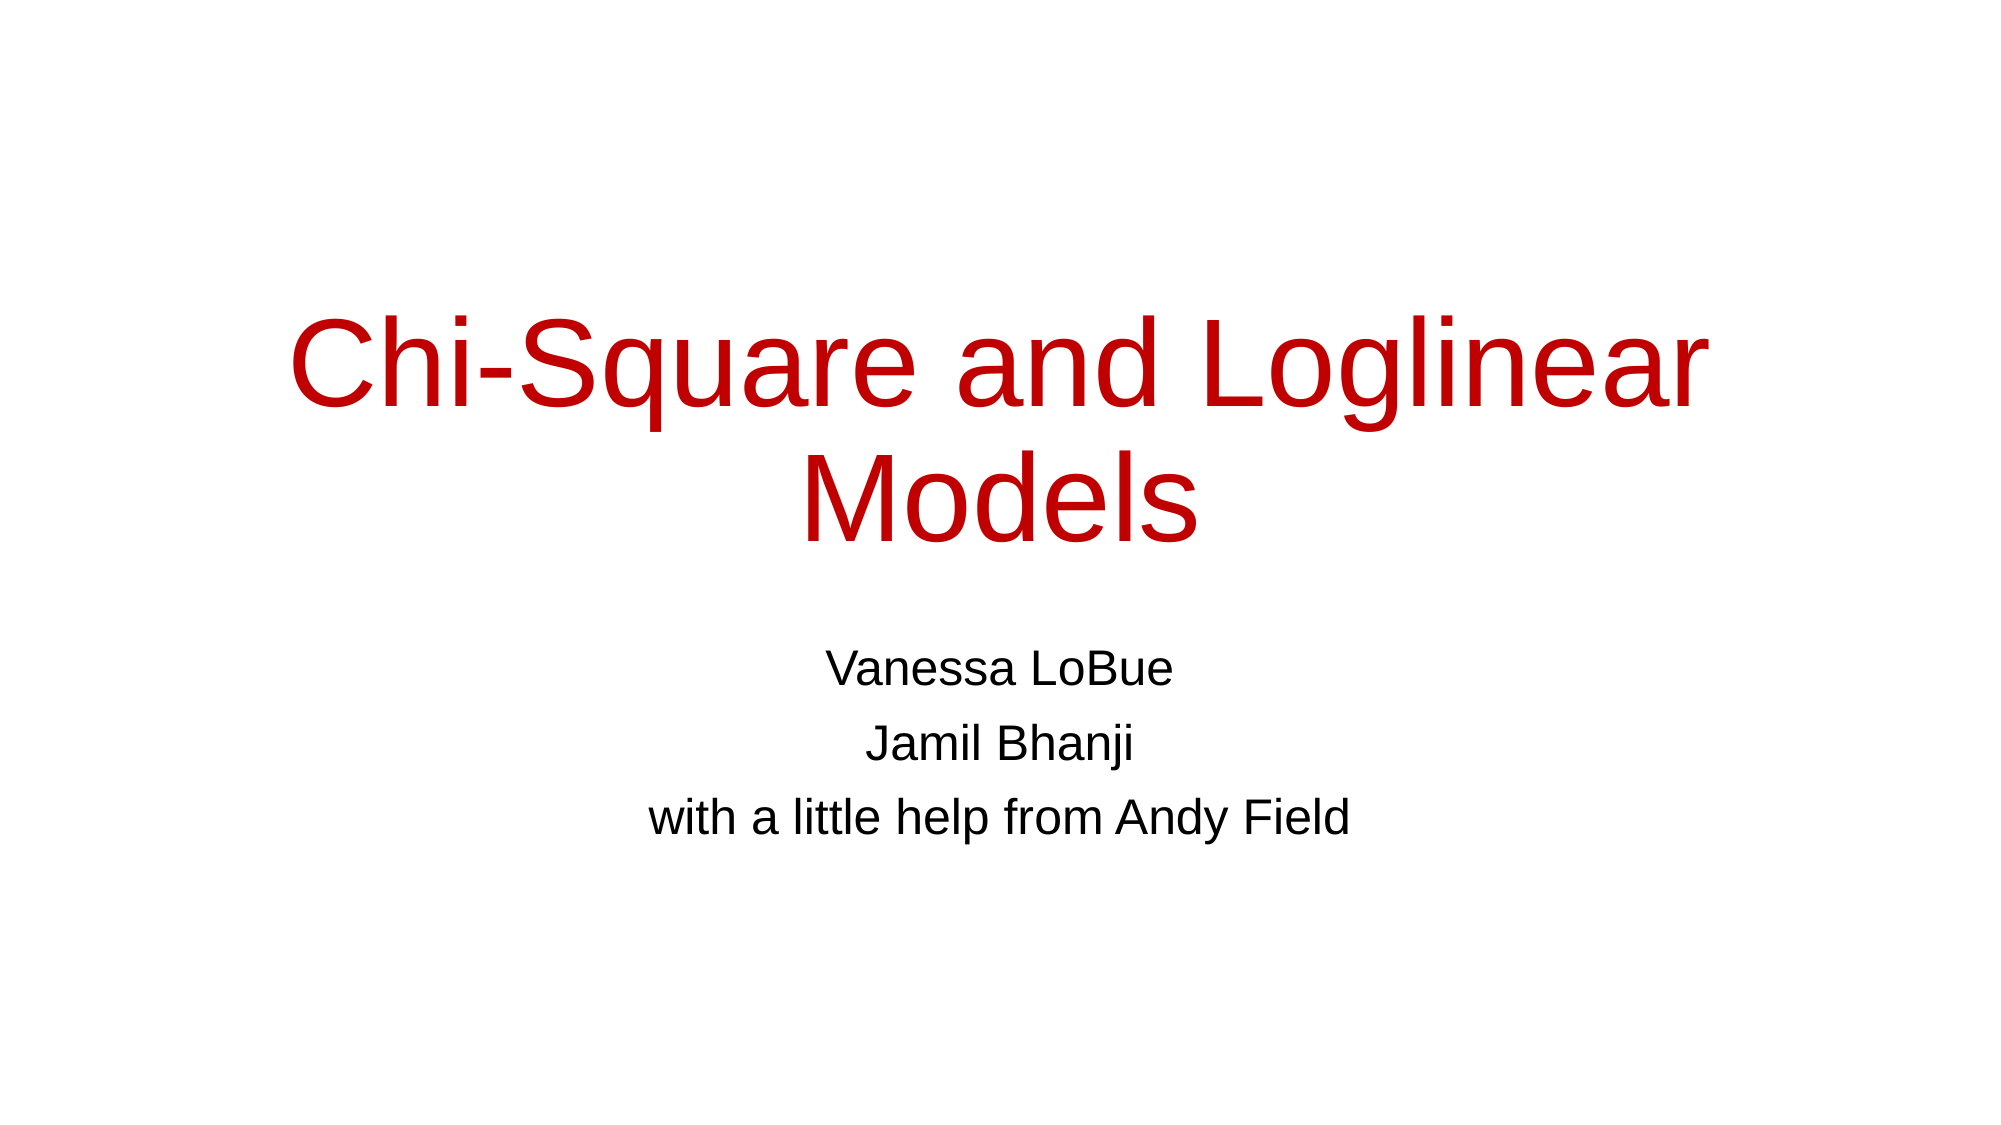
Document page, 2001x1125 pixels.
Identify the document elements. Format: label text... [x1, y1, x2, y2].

subtitle Vanessa LoBue Jamil Bhanji with a little help from Andy Field [249, 634, 1750, 907]
title Chi-Square and Loglinear Models [249, 184, 1750, 576]
